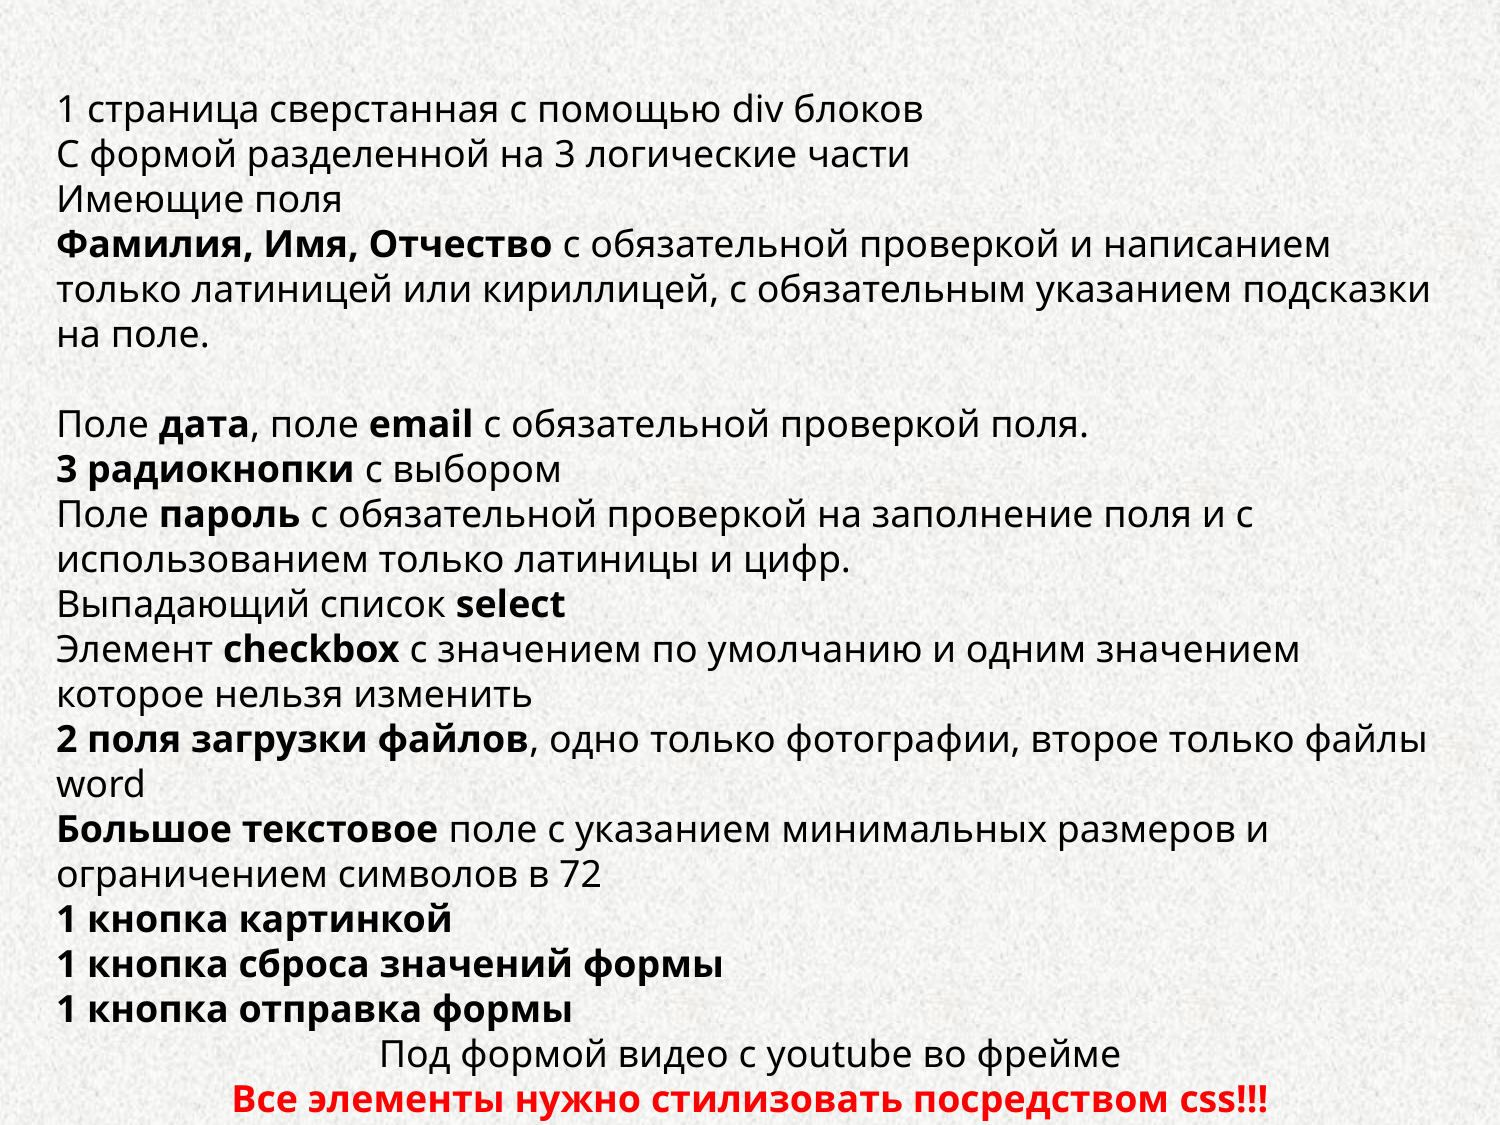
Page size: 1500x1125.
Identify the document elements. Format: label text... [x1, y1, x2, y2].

text_box 1 страница сверстанная с помощью div блоков С формой разделенной на 3 логические части Имеющие поля Фамилия, Имя, Отчество с обязательной проверкой и написанием только латиницей или кириллицей, с обязательным указанием подсказки на поле. Поле дата, поле email с обязательной проверкой поля. 3 радиокнопки с выбором Поле пароль с обязательной проверкой на заполнение поля и с использованием только латиницы и цифр. Выпадающий список select Элемент checkbox с значением по умолчанию и одним значением которое нельзя изменить 2 поля загрузки файлов, одно только фотографии, второе только файлы word Большое текстовое поле с указанием минимальных размеров и ограничением символов в 72 1 кнопка картинкой 1 кнопка сброса значений формы 1 кнопка отправка формы Под формой видео с youtube во фрейме Все элементы нужно стилизовать посредством css!!! [41, 78, 1459, 1125]
